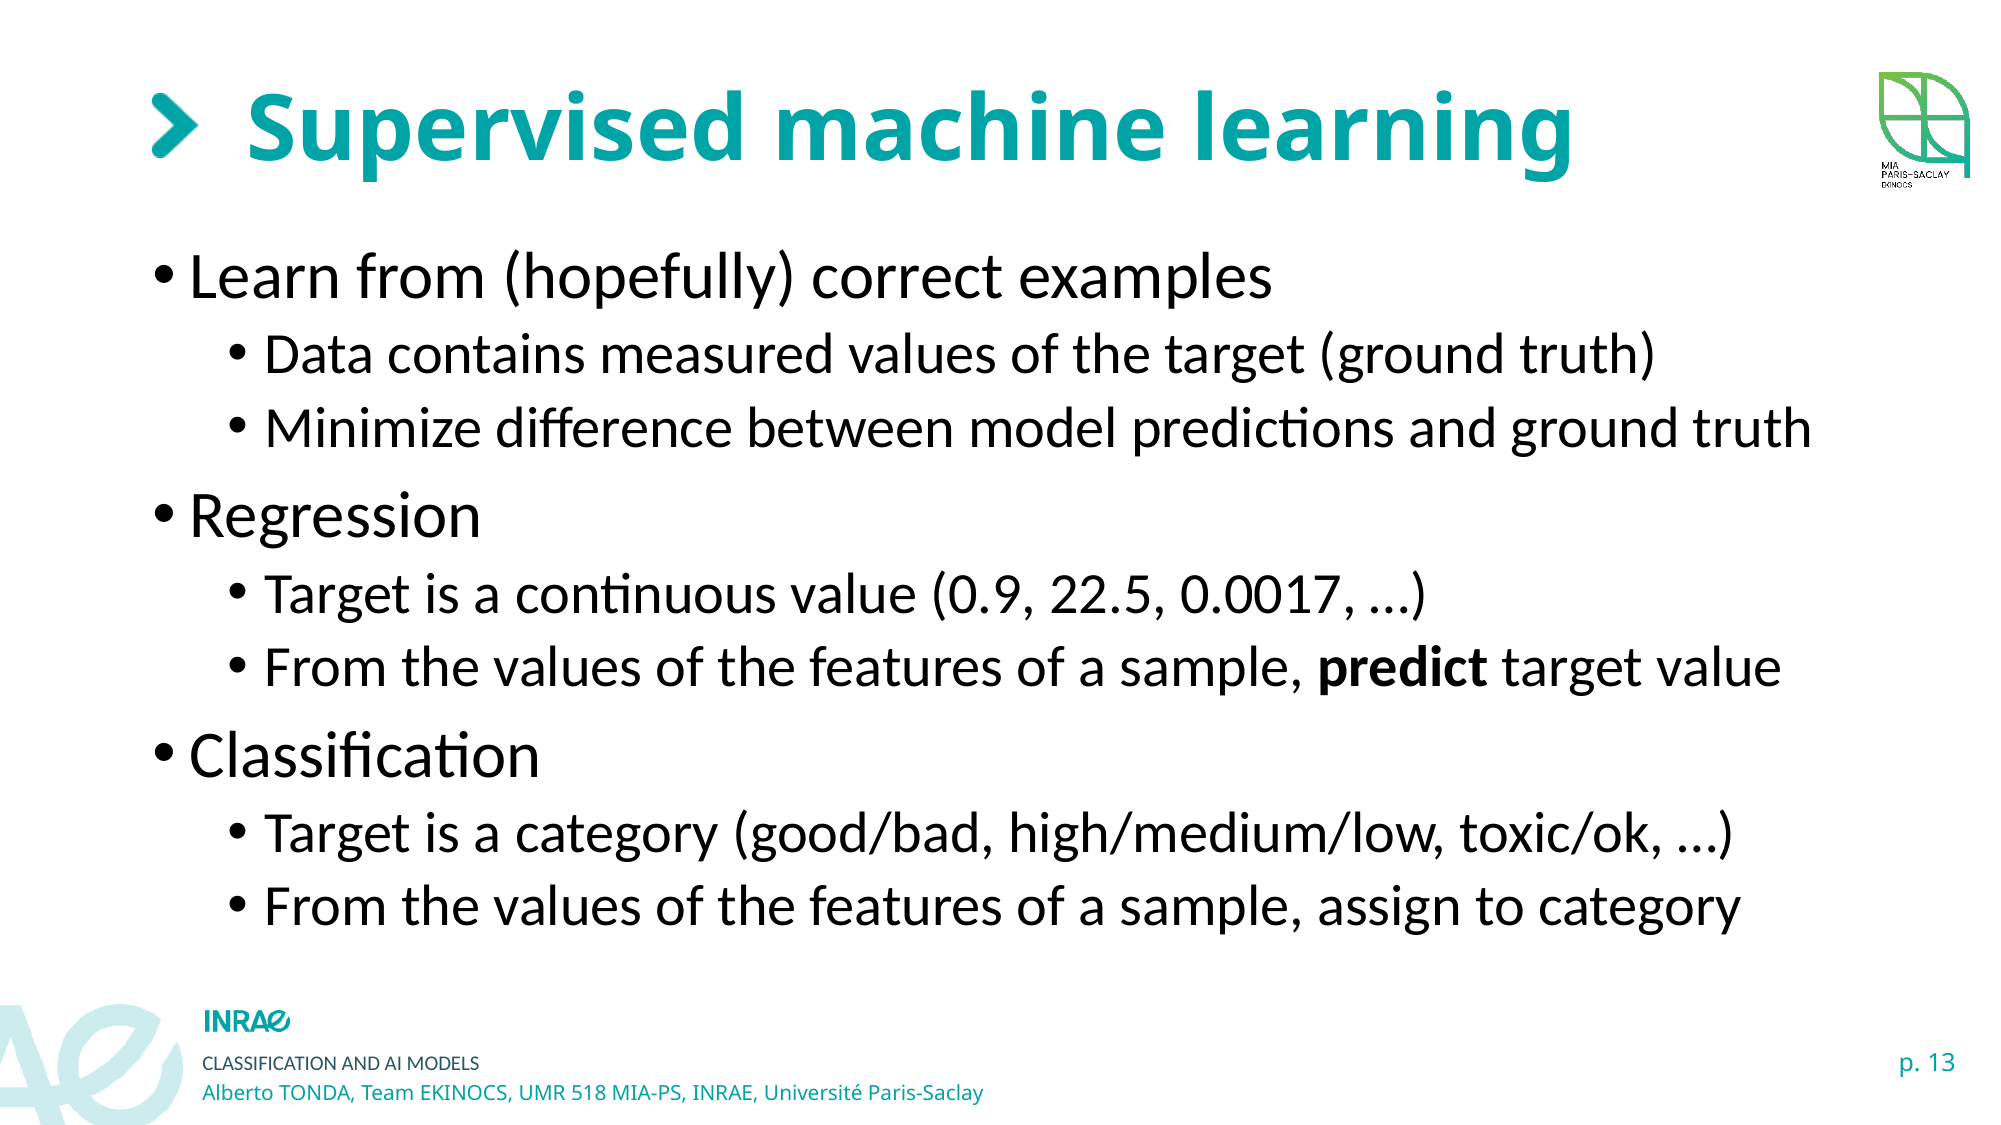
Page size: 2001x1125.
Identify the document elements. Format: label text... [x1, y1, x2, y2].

title Supervised machine learning [137, 59, 1863, 203]
picture [152, 93, 200, 158]
picture [1862, 54, 1986, 205]
picture [0, 996, 329, 1125]
list Learn from (hopefully) correct examples Data contains measured values of the target (ground truth) Minimize difference between model predictions and ground truth Regression Target is a continuous value (0.9, 22.5, 0.0017, …) From the values of the features of a sample, predict target value Classification Target is a category (good/bad, high/medium/low, toxic/ok, …) From the values of the features of a sample, assign to category [137, 233, 1863, 1001]
